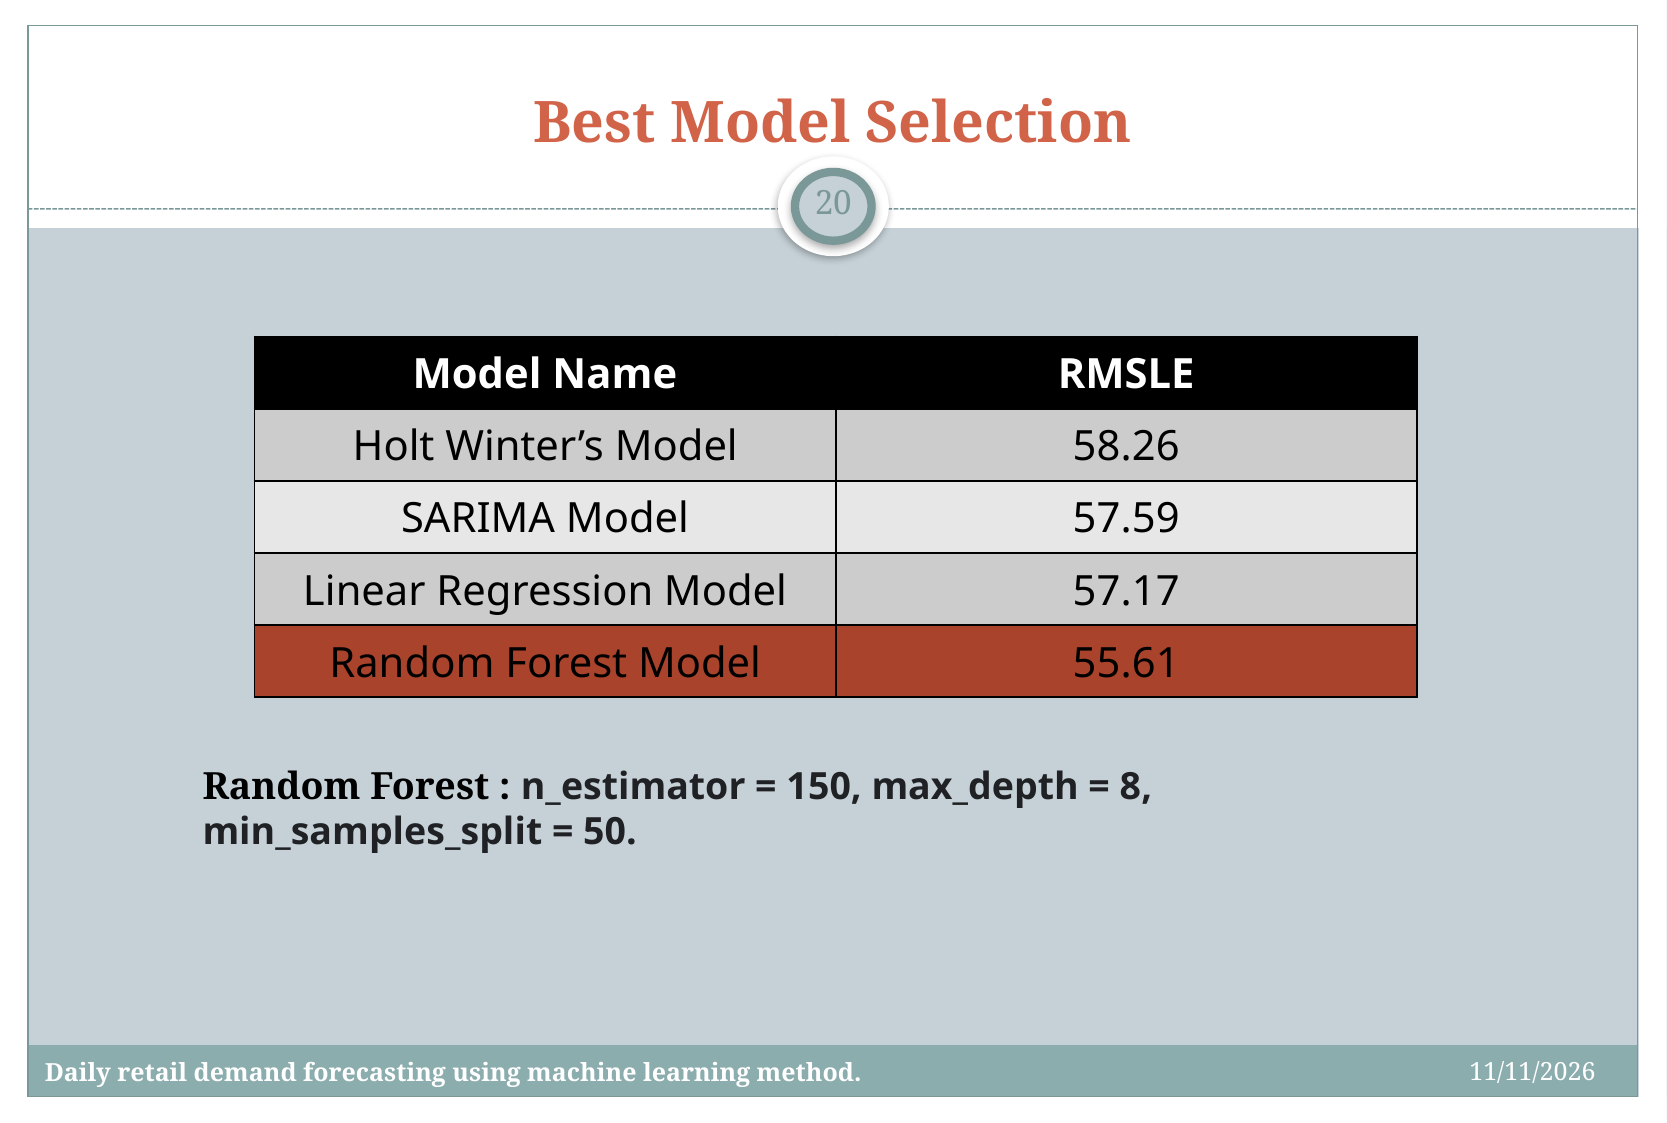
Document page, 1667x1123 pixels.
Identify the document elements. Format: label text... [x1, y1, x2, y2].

title Best Model Selection [54, 37, 1611, 162]
table_cell Linear Regression Model [255, 554, 835, 624]
slide_number 20 [791, 167, 875, 241]
table_cell 55.61 [837, 626, 1416, 696]
table_cell Holt Winter’s Model [255, 410, 835, 480]
table_header Model Name [255, 338, 835, 408]
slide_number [1337, 1047, 1611, 1108]
text_box Random Forest : n_estimator = 150, max_depth = 8, min_samples_split = 50. [187, 754, 1484, 860]
table_header RMSLE [837, 338, 1416, 408]
table_cell SARIMA Model [255, 482, 835, 552]
table_cell 58.26 [837, 410, 1416, 480]
table_cell 57.59 [837, 482, 1416, 552]
table_cell Random Forest Model [255, 626, 835, 696]
table_cell 57.17 [837, 554, 1416, 624]
footer Daily retail demand forecasting using machine learning method. [30, 1048, 1311, 1109]
